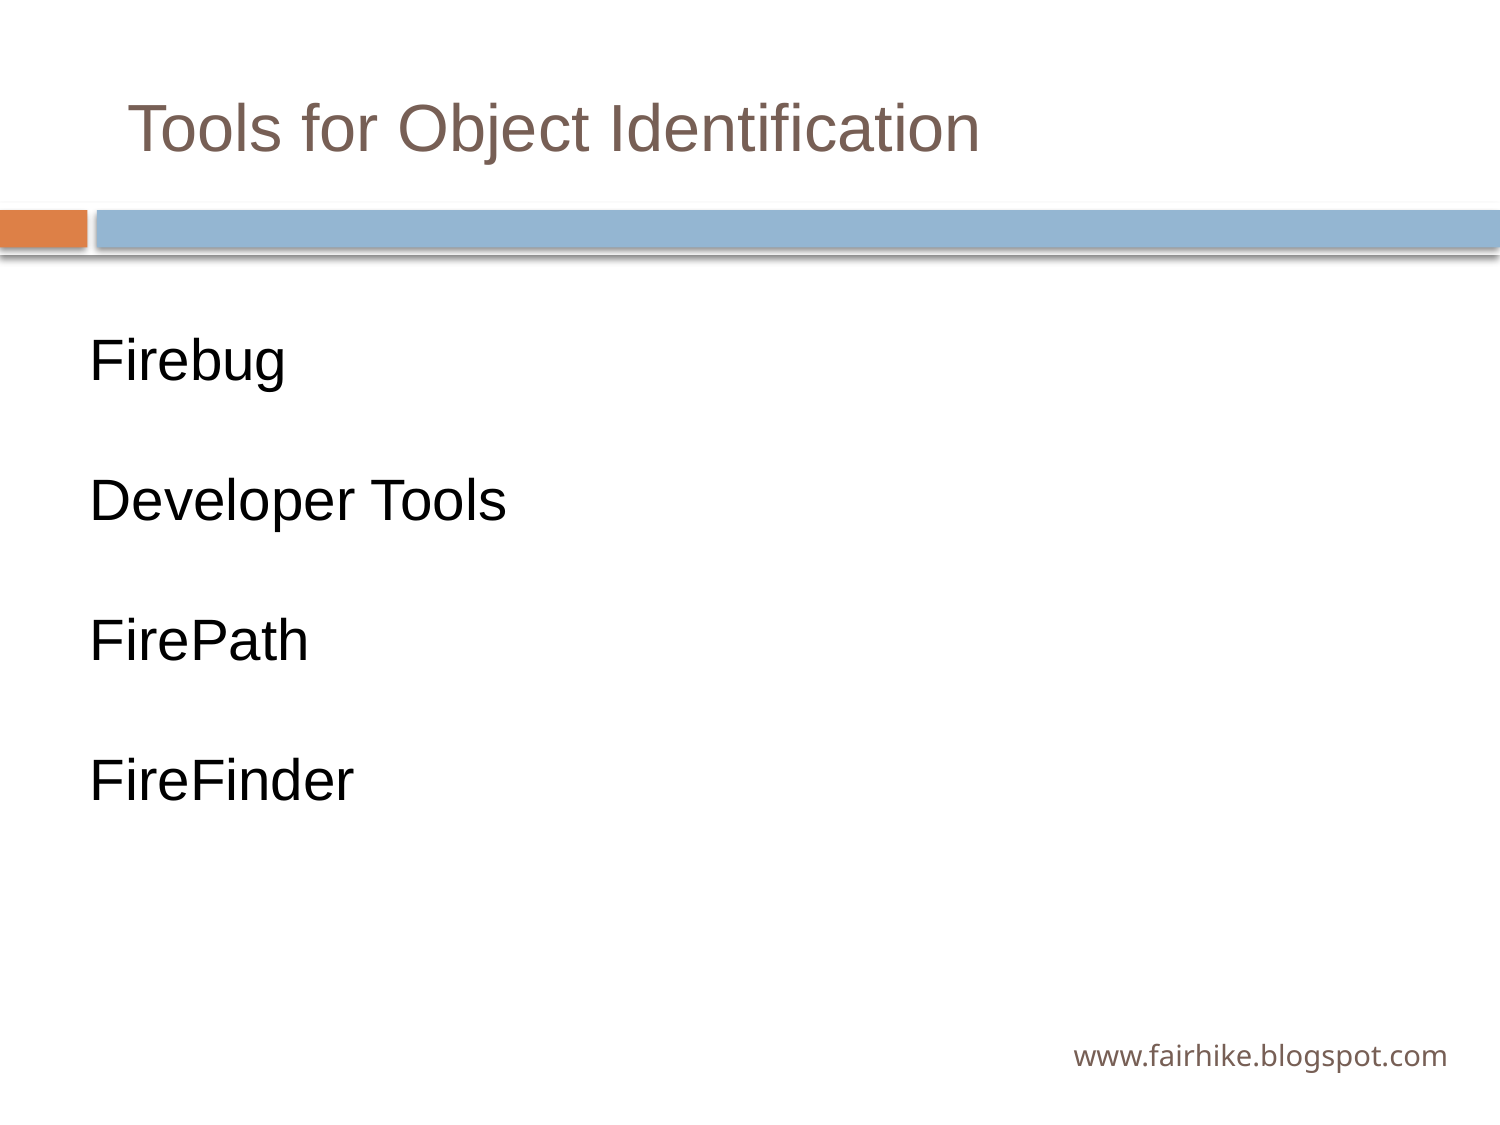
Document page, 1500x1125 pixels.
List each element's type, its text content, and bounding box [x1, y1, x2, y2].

title Tools for Object Identification [112, 62, 1388, 188]
footer www.fairhike.blogspot.com [99, 1024, 1464, 1085]
text_box Firebug Developer Tools FirePath FireFinder [74, 315, 1425, 820]
